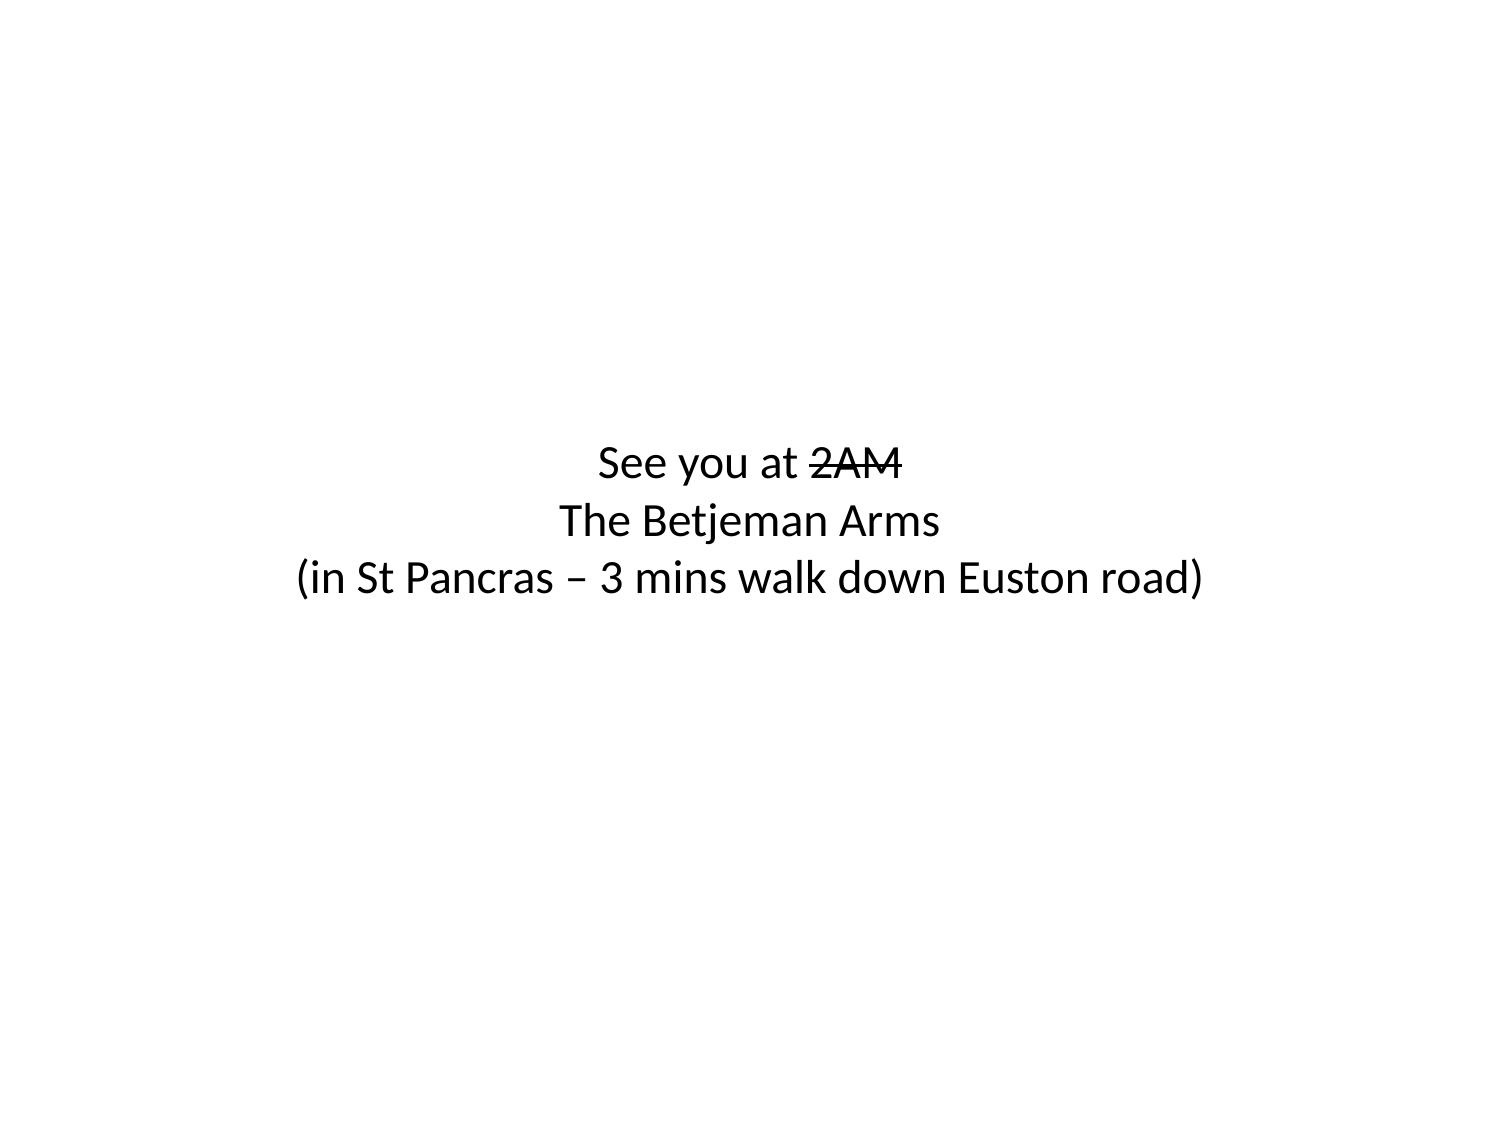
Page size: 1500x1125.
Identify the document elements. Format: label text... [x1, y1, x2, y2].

title See you at 2AM The Betjeman Arms (in St Pancras – 3 mins walk down Euston road) [75, 423, 1425, 611]
